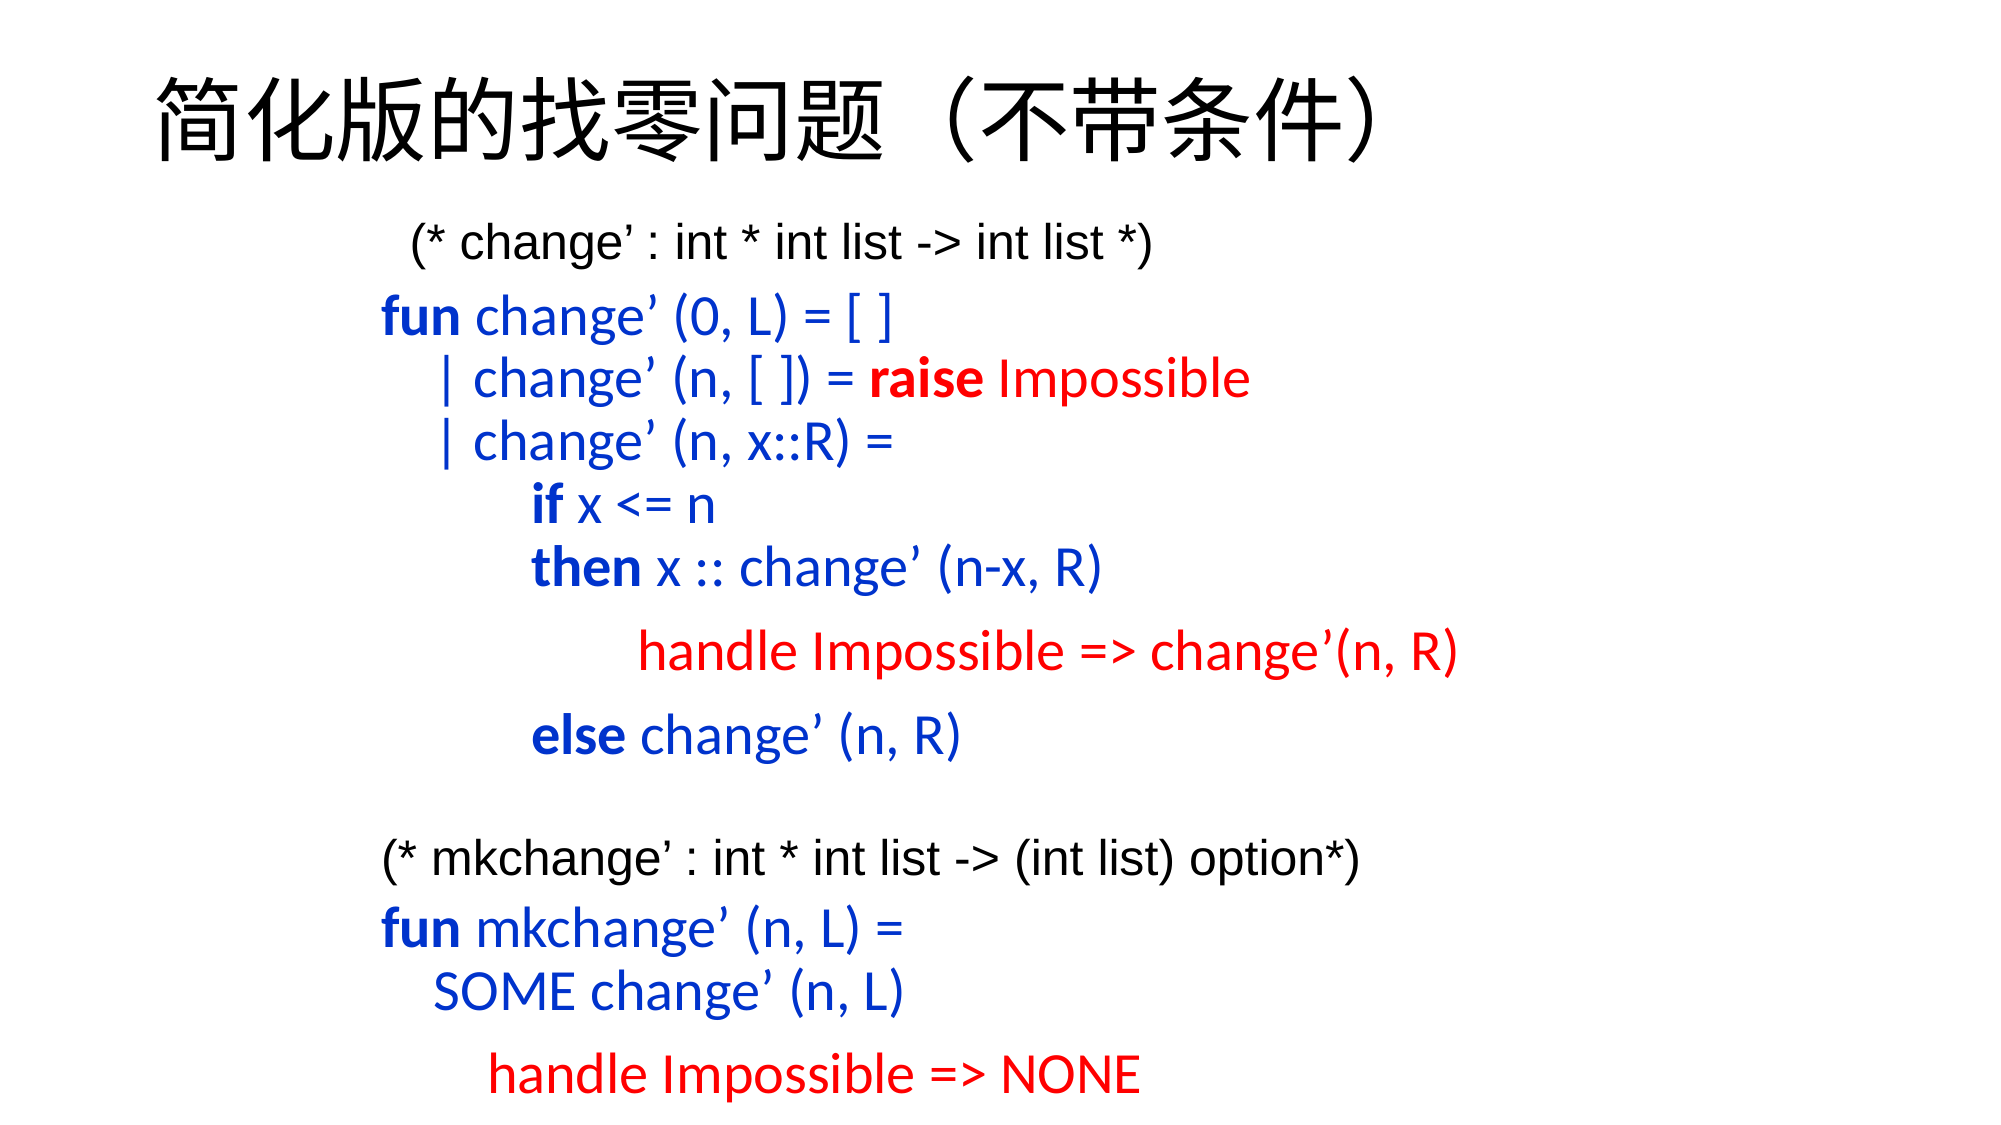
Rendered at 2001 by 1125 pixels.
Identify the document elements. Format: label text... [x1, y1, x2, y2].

text_box (* change’ : int * int list -> int list *) [394, 201, 1583, 277]
title 简化版的找零问题（不带条件） [137, 15, 1863, 234]
text_box fun change’ (0, L) = [ ] | change’ (n, [ ]) = raise Impossible | change’ (n, x::R) = if x <= n then x :: change’ (n-x, R) handle Impossible => change’(n, R) else change’ (n, R) [366, 277, 1657, 737]
text_box fun mkchange’ (n, L) = SOME change’ (n, L) handle Impossible => NONE [366, 889, 1441, 1125]
text_box (* mkchange’ : int * int list -> (int list) option*) [366, 818, 1378, 889]
